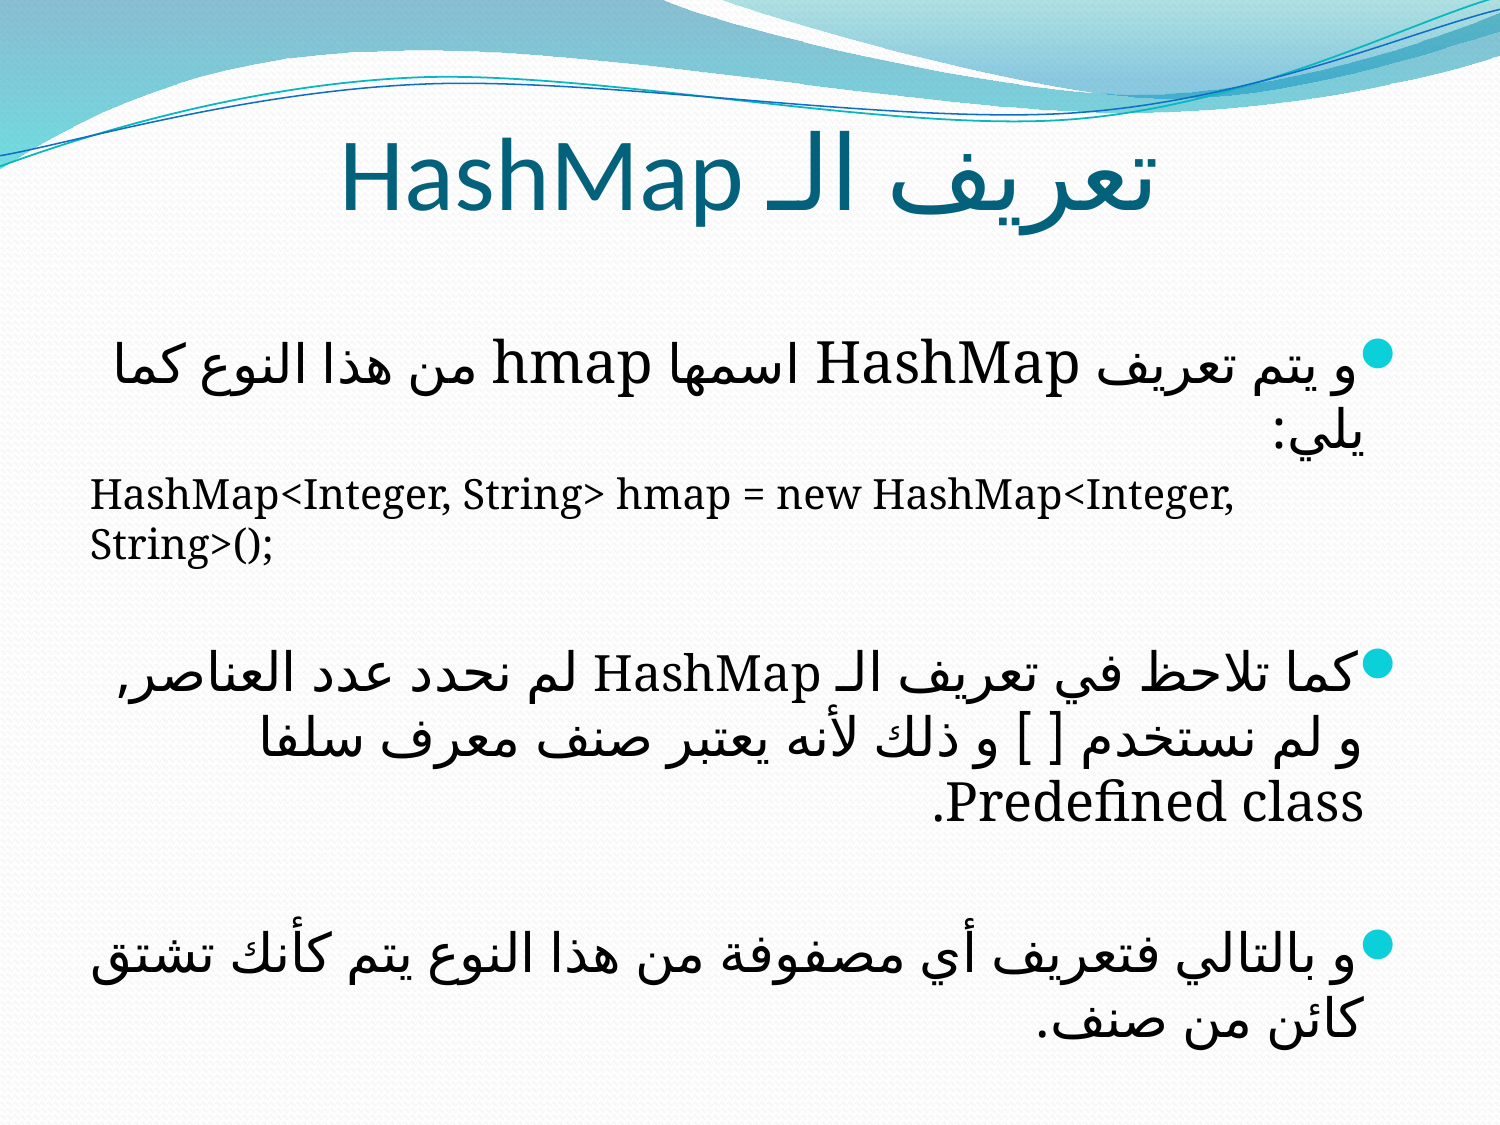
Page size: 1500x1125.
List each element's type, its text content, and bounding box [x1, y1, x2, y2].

title HashMap تعريف الـ [75, 44, 1425, 232]
list و يتم تعريف HashMap اسمها hmap من هذا النوع كما يلي: HashMap<Integer, String> hmap = new HashMap<Integer, String>(); كما تلاحظ في تعريف الـ HashMap لم نحدد عدد العناصر, و لم نستخدم [ ] و ذلك لأنه يعتبر صنف معرف سلفا Predefined class. و بالتالي فتعريف أي مصفوفة من هذا النوع يتم كأنك تشتق كائن من صنف. [75, 317, 1425, 1038]
